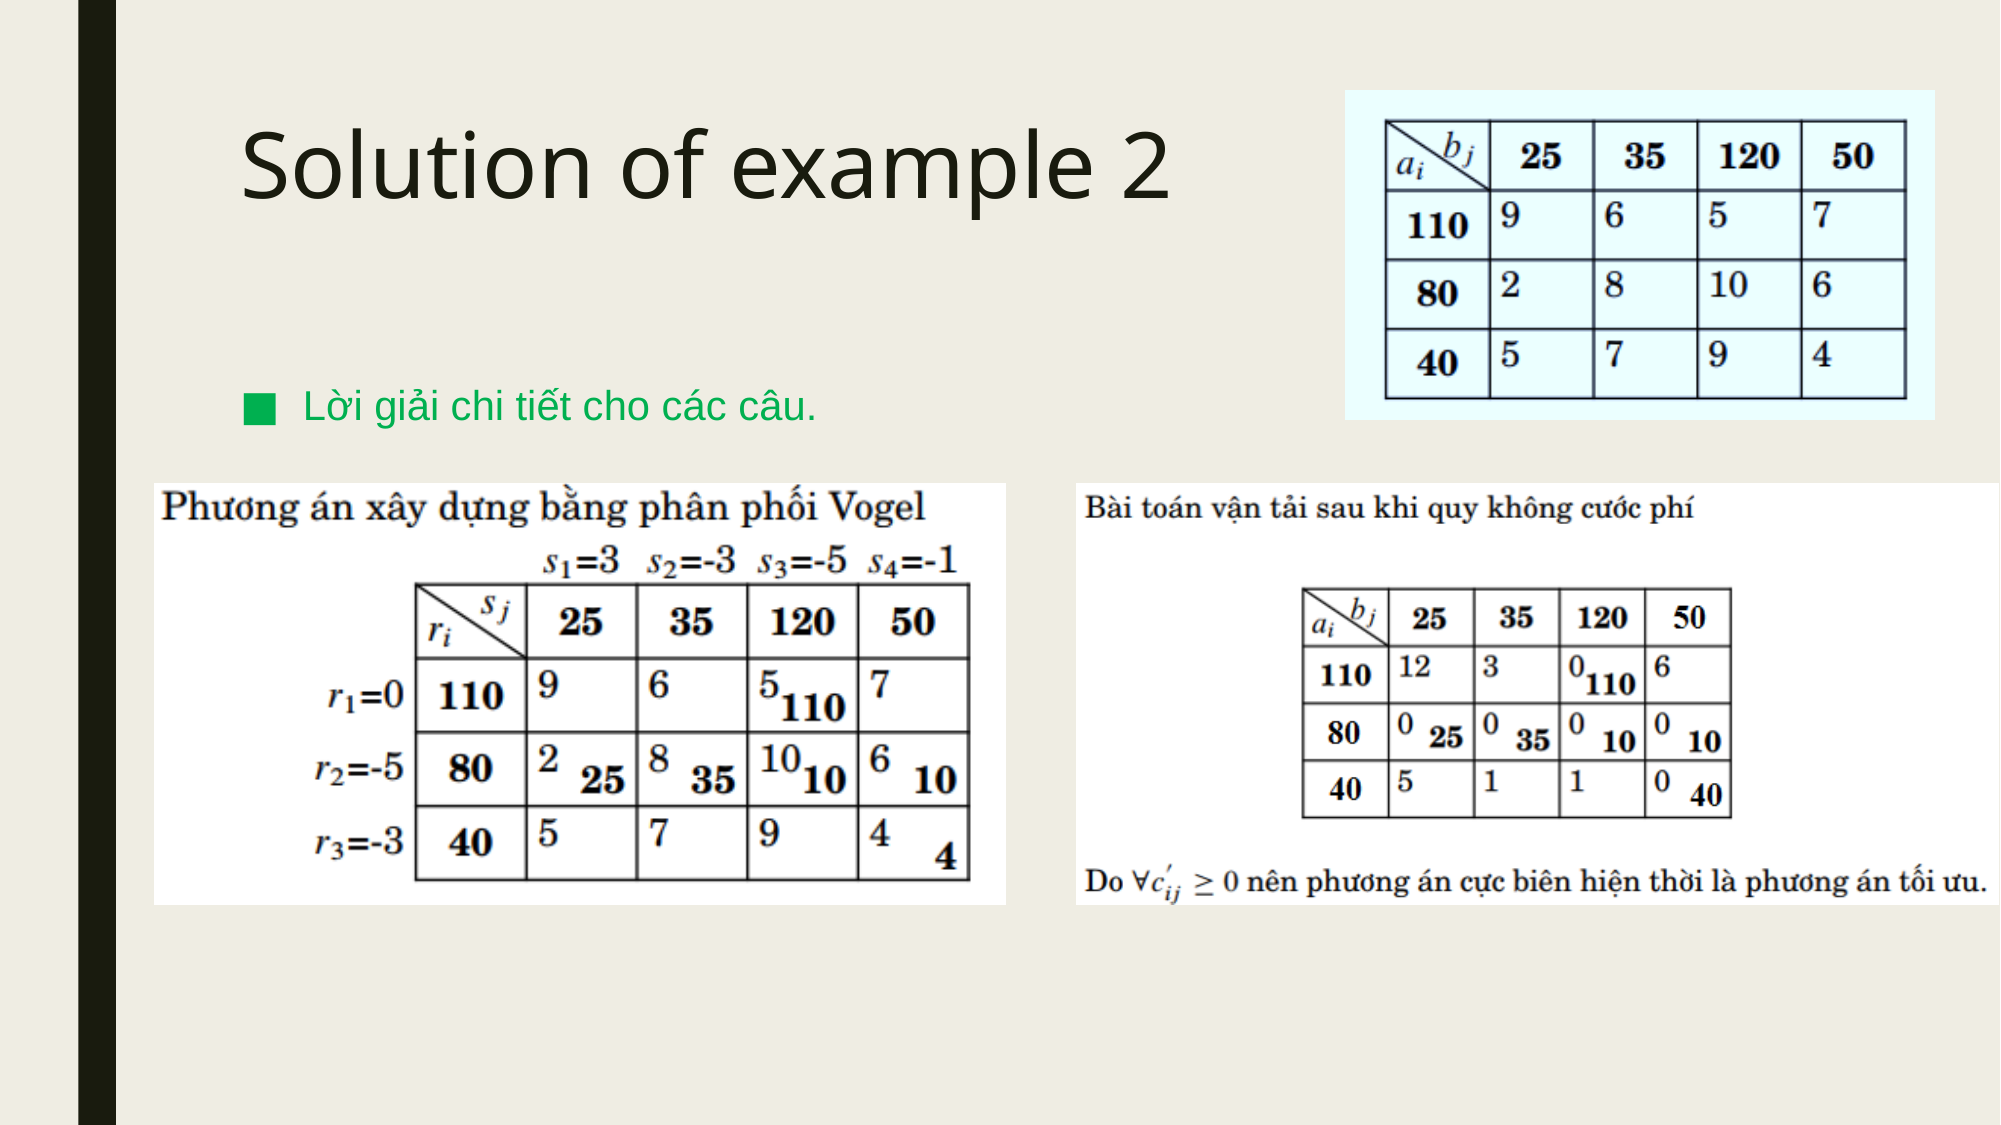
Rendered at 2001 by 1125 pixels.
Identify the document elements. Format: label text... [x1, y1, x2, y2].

picture [1076, 483, 1999, 905]
title Solution of example 2 [225, 112, 1345, 357]
list Lời giải chi tiết cho các câu. [225, 375, 1800, 963]
picture [1345, 90, 1935, 420]
picture [154, 483, 1006, 905]
